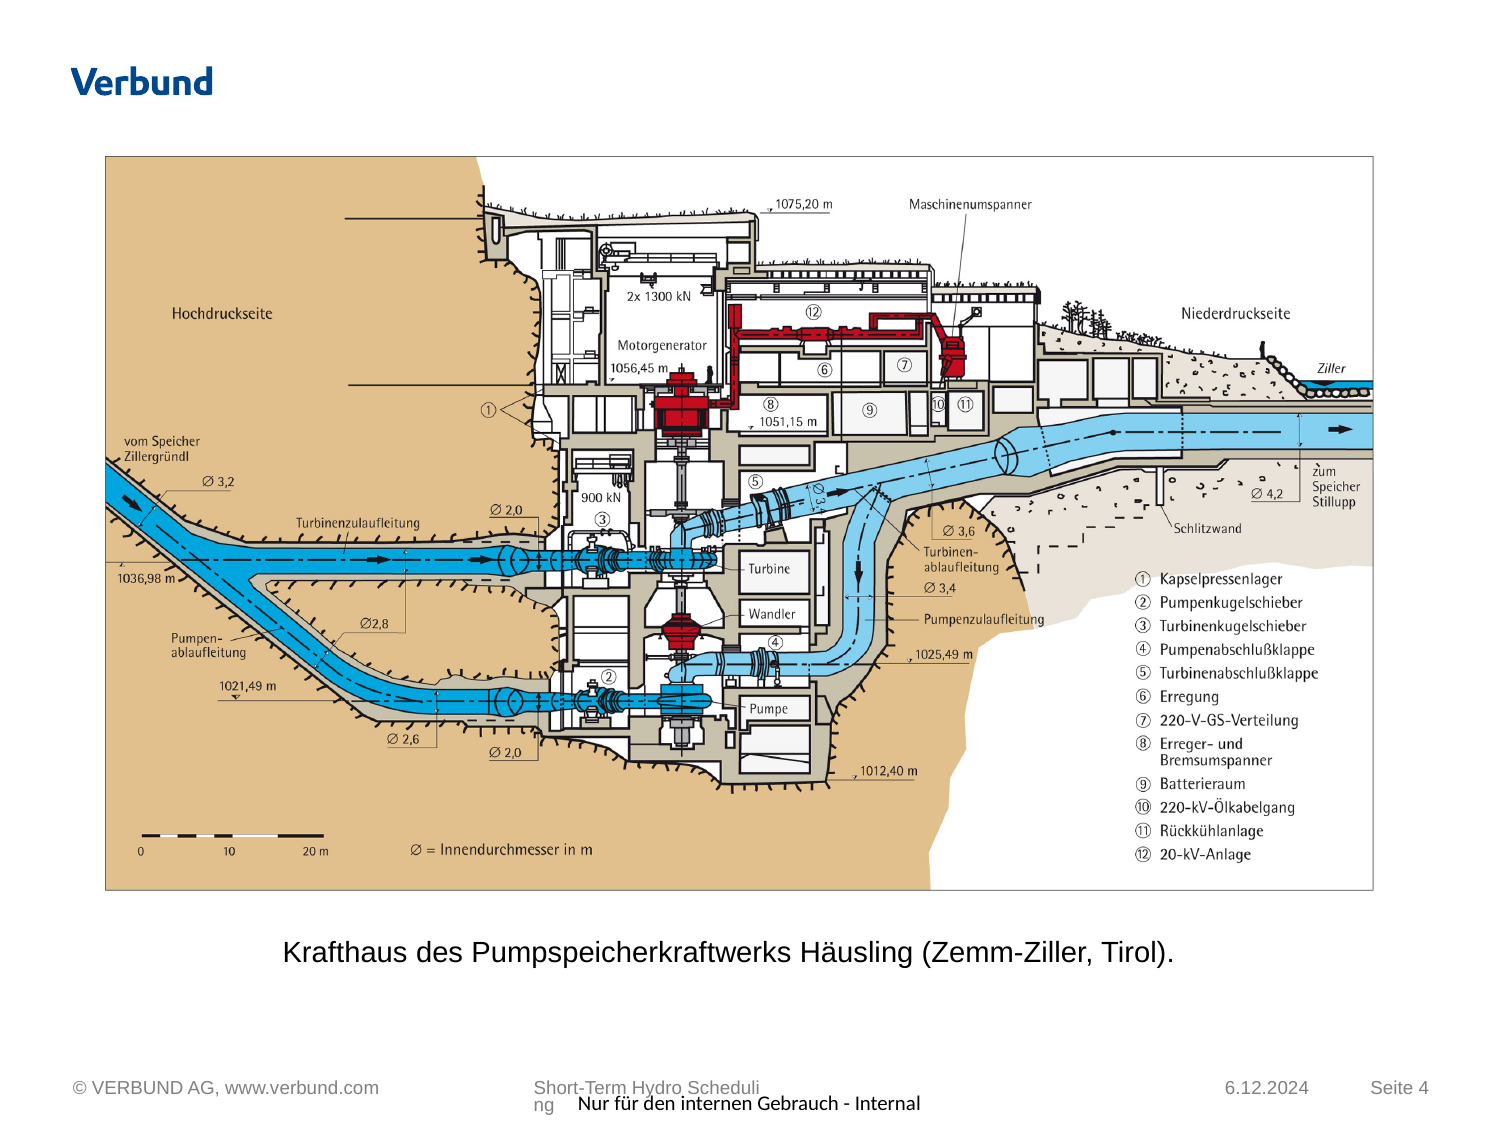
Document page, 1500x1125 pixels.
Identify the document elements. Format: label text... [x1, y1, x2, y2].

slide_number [1224, 1077, 1328, 1099]
picture [103, 154, 1376, 894]
text_box Krafthaus des Pumpspeicherkraftwerks Häusling (Zemm-Ziller, Tirol). [85, 925, 1343, 976]
footer Short-Term Hydro Scheduling [533, 1077, 762, 1099]
slide_number Seite 4 [1342, 1077, 1430, 1099]
